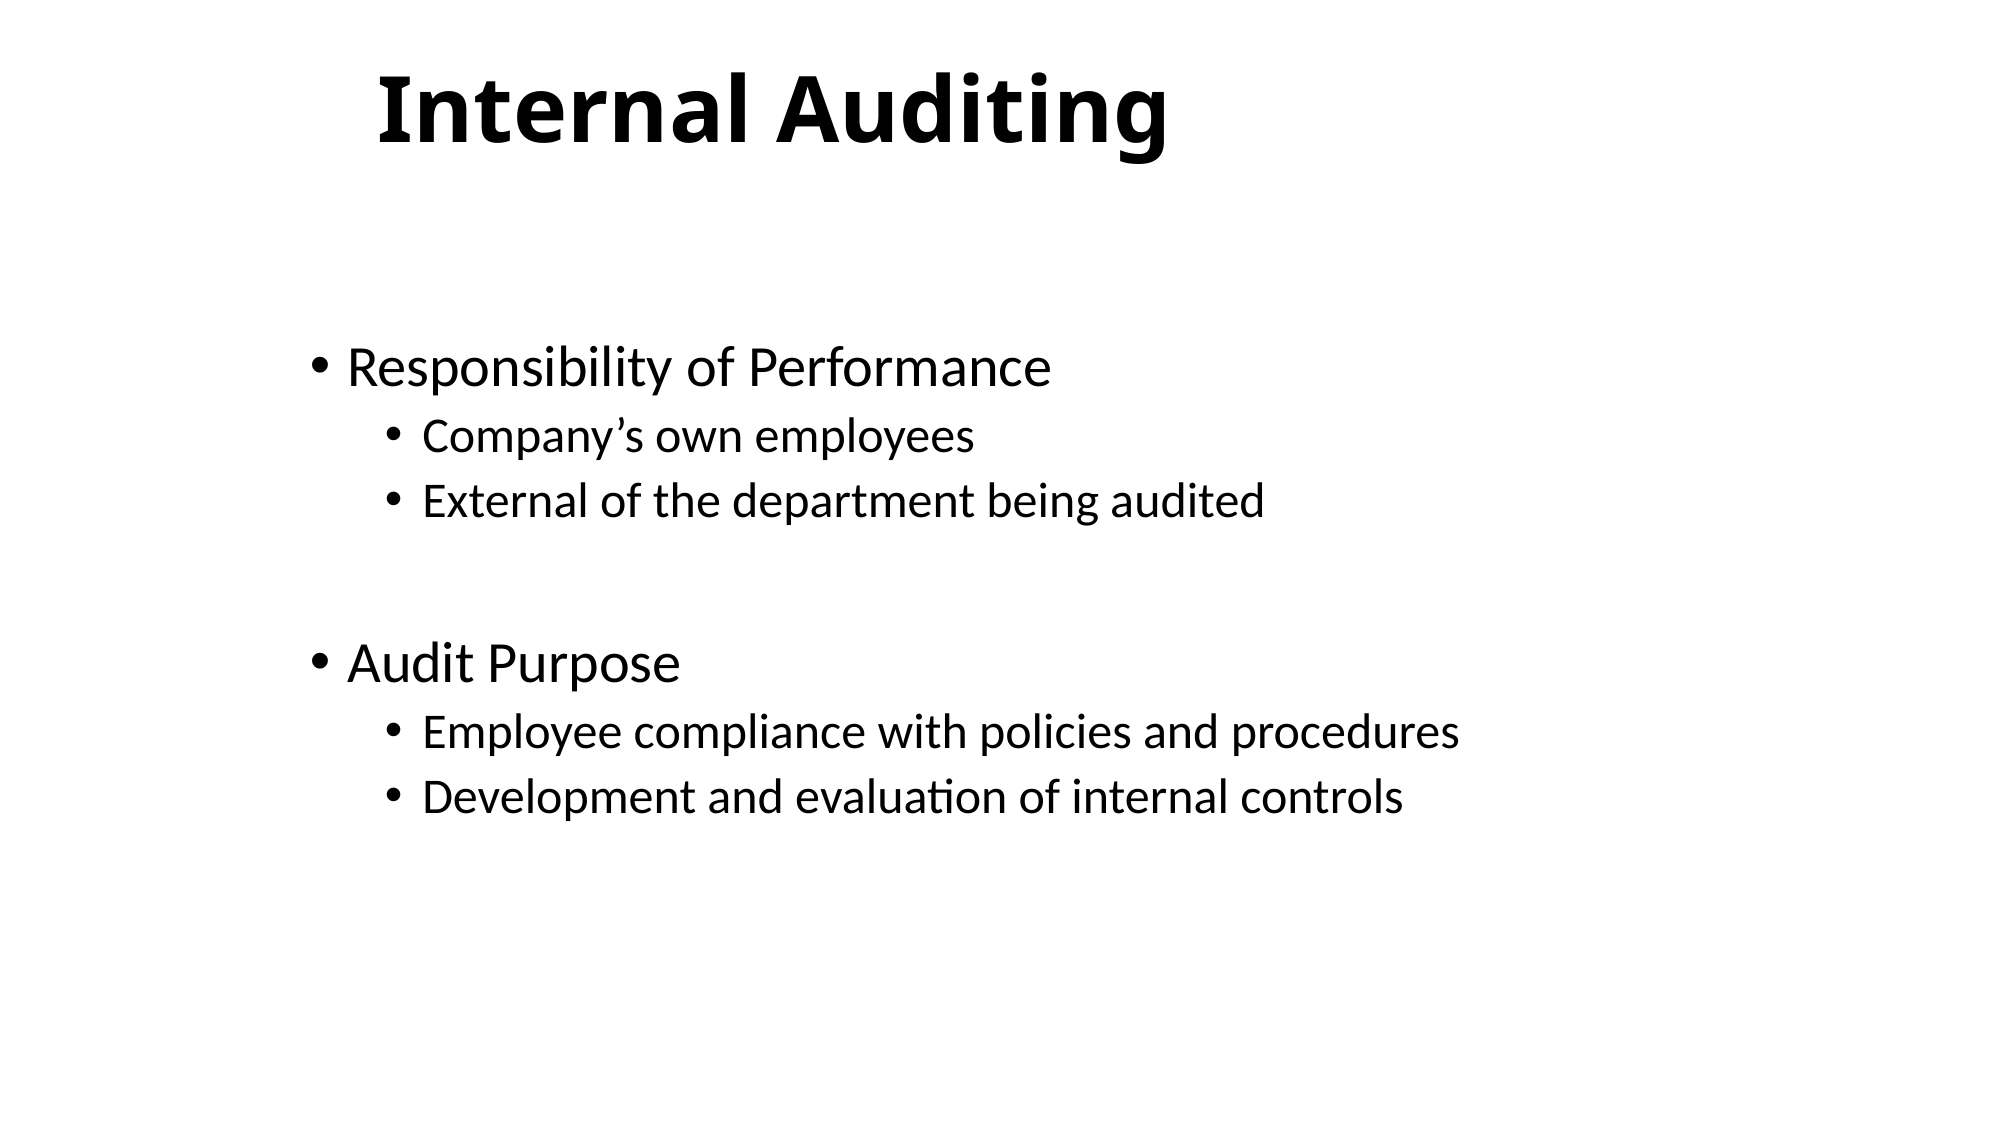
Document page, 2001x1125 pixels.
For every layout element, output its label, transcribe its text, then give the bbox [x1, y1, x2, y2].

title Internal Auditing [362, 55, 1638, 172]
list Responsibility of Performance Company’s own employees External of the department being audited Audit Purpose Employee compliance with policies and procedures Development and evaluation of internal controls [294, 328, 1716, 982]
